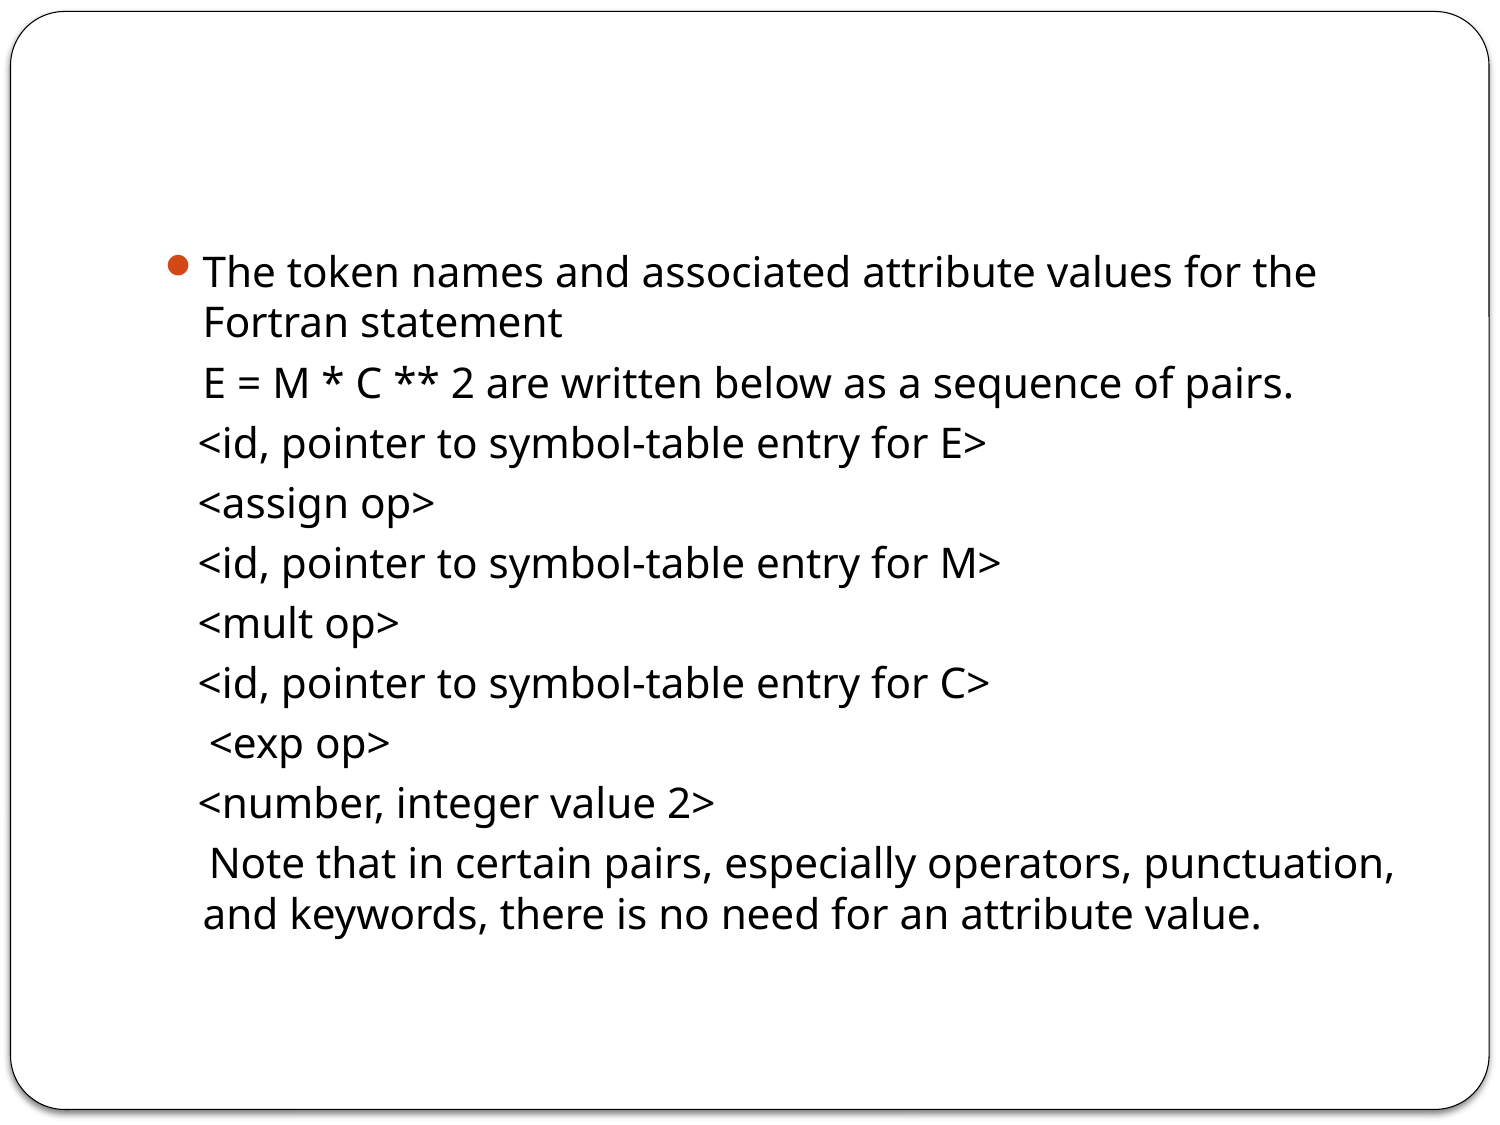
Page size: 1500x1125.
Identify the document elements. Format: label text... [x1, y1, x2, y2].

list The token names and associated attribute values for the Fortran statement E = M * C ** 2 are written below as a sequence of pairs. <id, pointer to symbol-table entry for E> <assign op> <id, pointer to symbol-table entry for M> <mult op> <id, pointer to symbol-table entry for C> <exp op> <number, integer value 2> Note that in certain pairs, especially operators, punctuation, and keywords, there is no need for an attribute value. [150, 237, 1425, 988]
